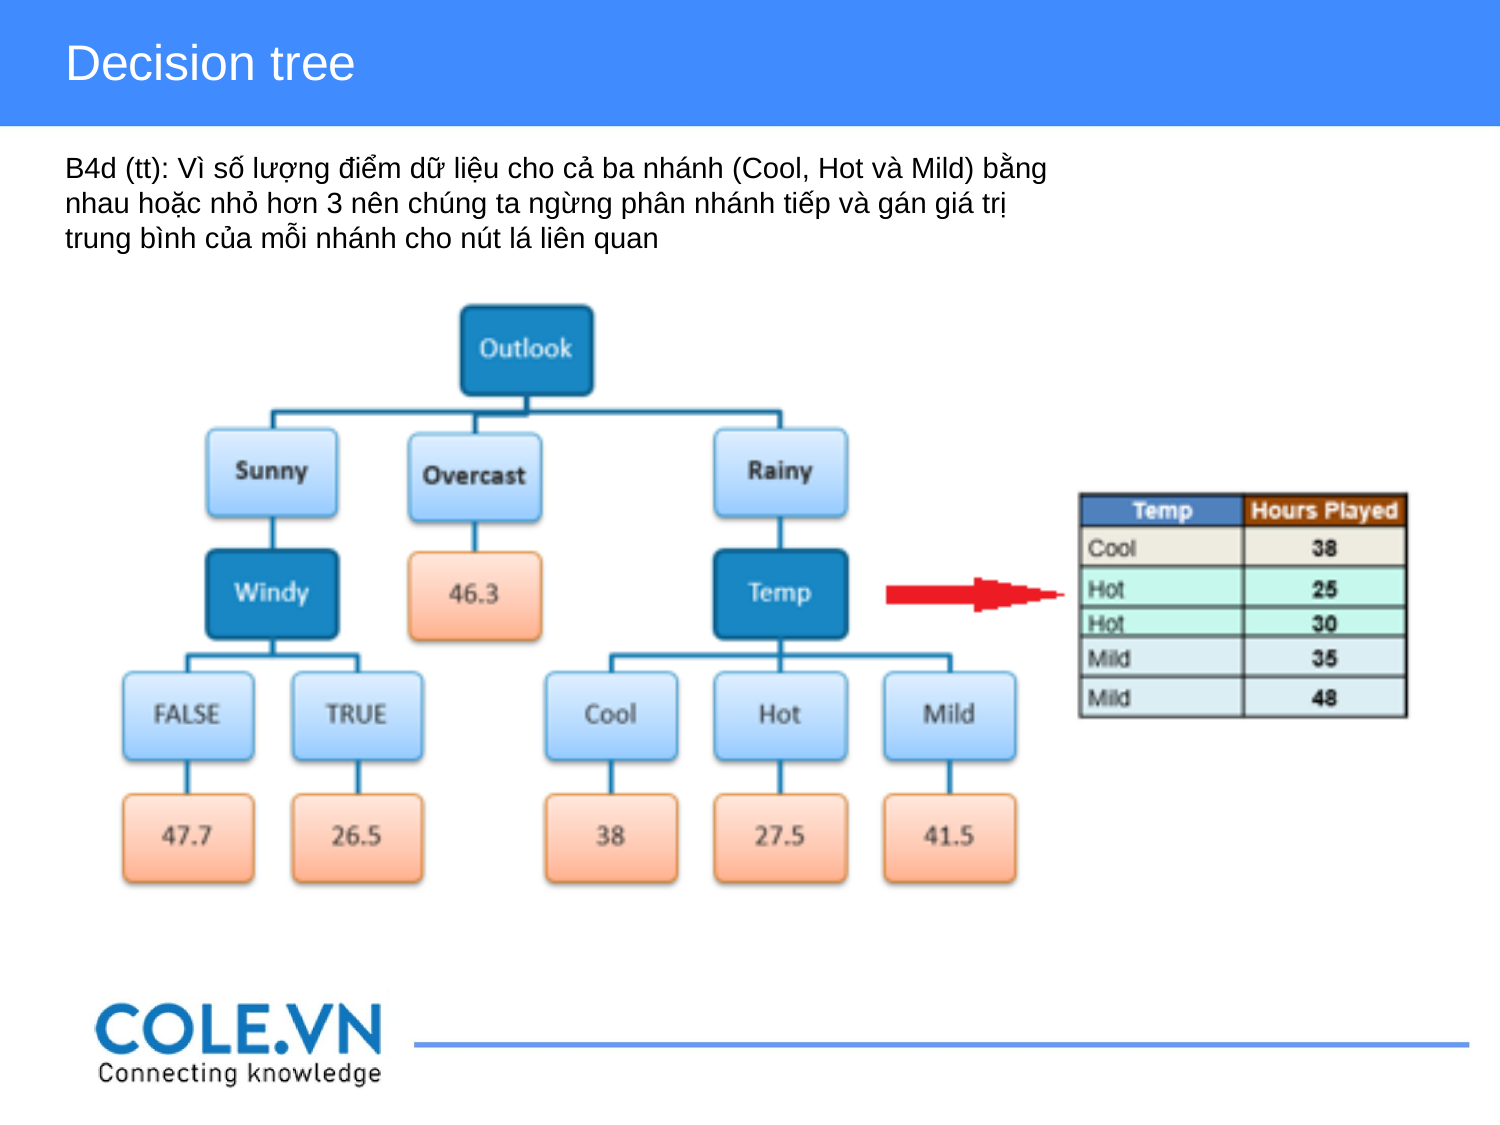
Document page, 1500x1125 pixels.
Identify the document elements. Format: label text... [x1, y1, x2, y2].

picture [0, 0, 1500, 1125]
text_box B4d (tt): Vì số lượng điểm dữ liệu cho cả ba nhánh (Cool, Hot và Mild) bằng nhau hoặc nhỏ hơn 3 nên chúng ta ngừng phân nhánh tiếp và gán giá trị trung bình của mỗi nhánh cho nút lá liên quan [50, 134, 1432, 310]
text_box Decision tree [50, 22, 905, 98]
